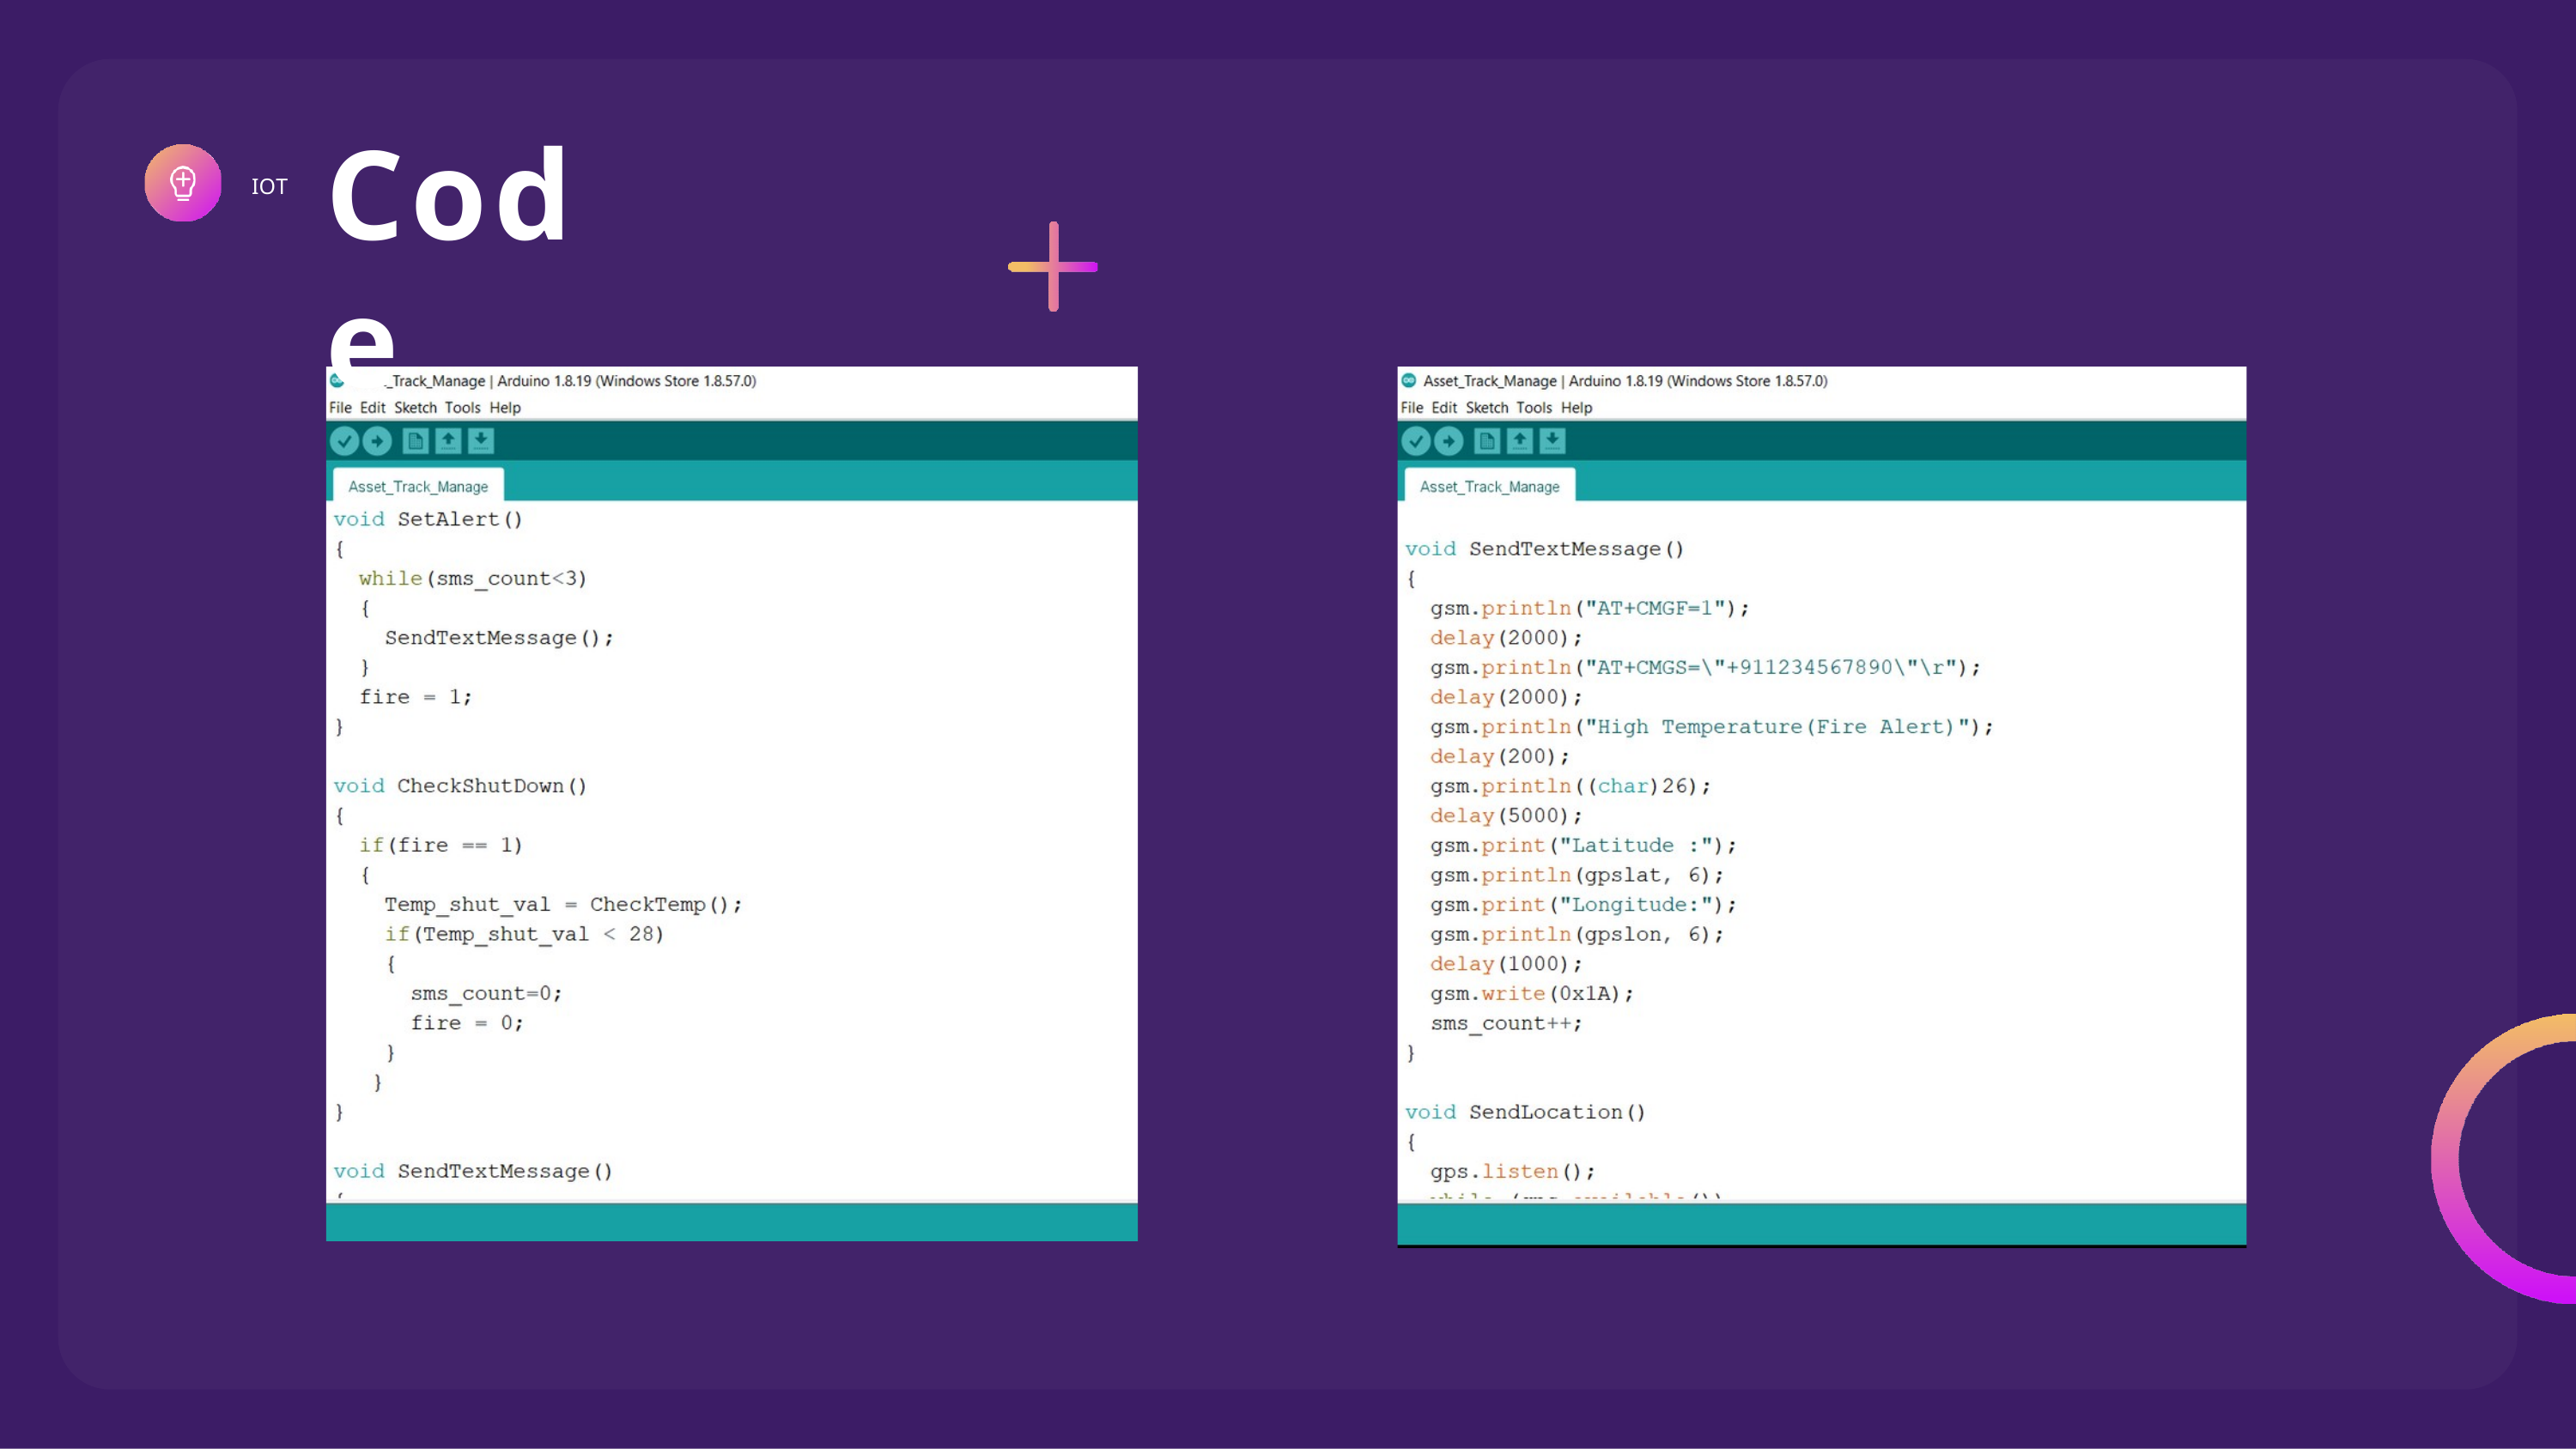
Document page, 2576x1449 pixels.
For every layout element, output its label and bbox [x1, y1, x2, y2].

text_box [58, 58, 2576, 1390]
